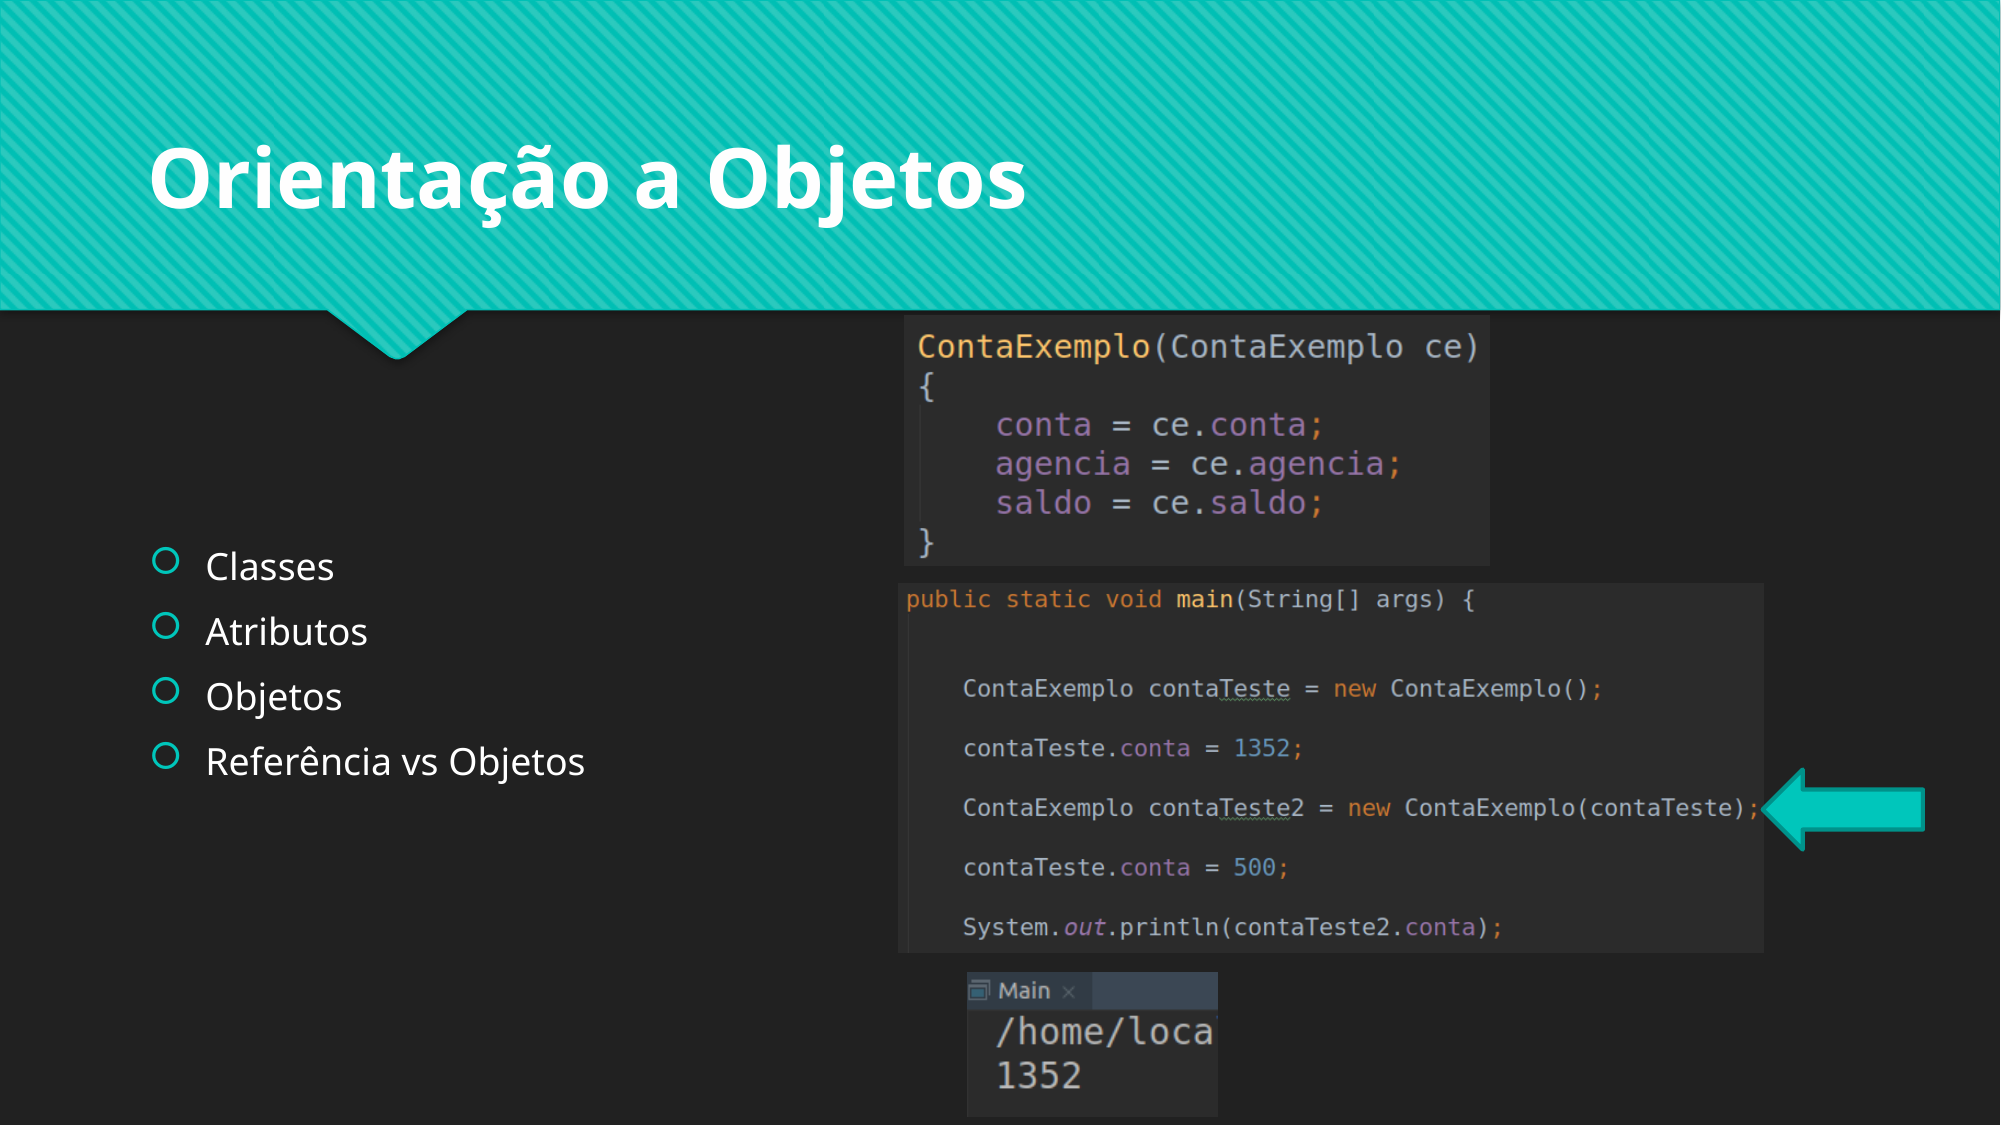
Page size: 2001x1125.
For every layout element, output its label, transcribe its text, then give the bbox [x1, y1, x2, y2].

picture [967, 972, 1219, 1117]
picture [898, 583, 1764, 953]
text_box Classes Atributos Objetos Referência vs Objetos [134, 364, 1866, 961]
text_box [1768, 767, 1925, 852]
picture [1, 1, 1999, 357]
text_box Orientação a Objetos [132, 73, 1867, 233]
picture [904, 315, 1490, 567]
